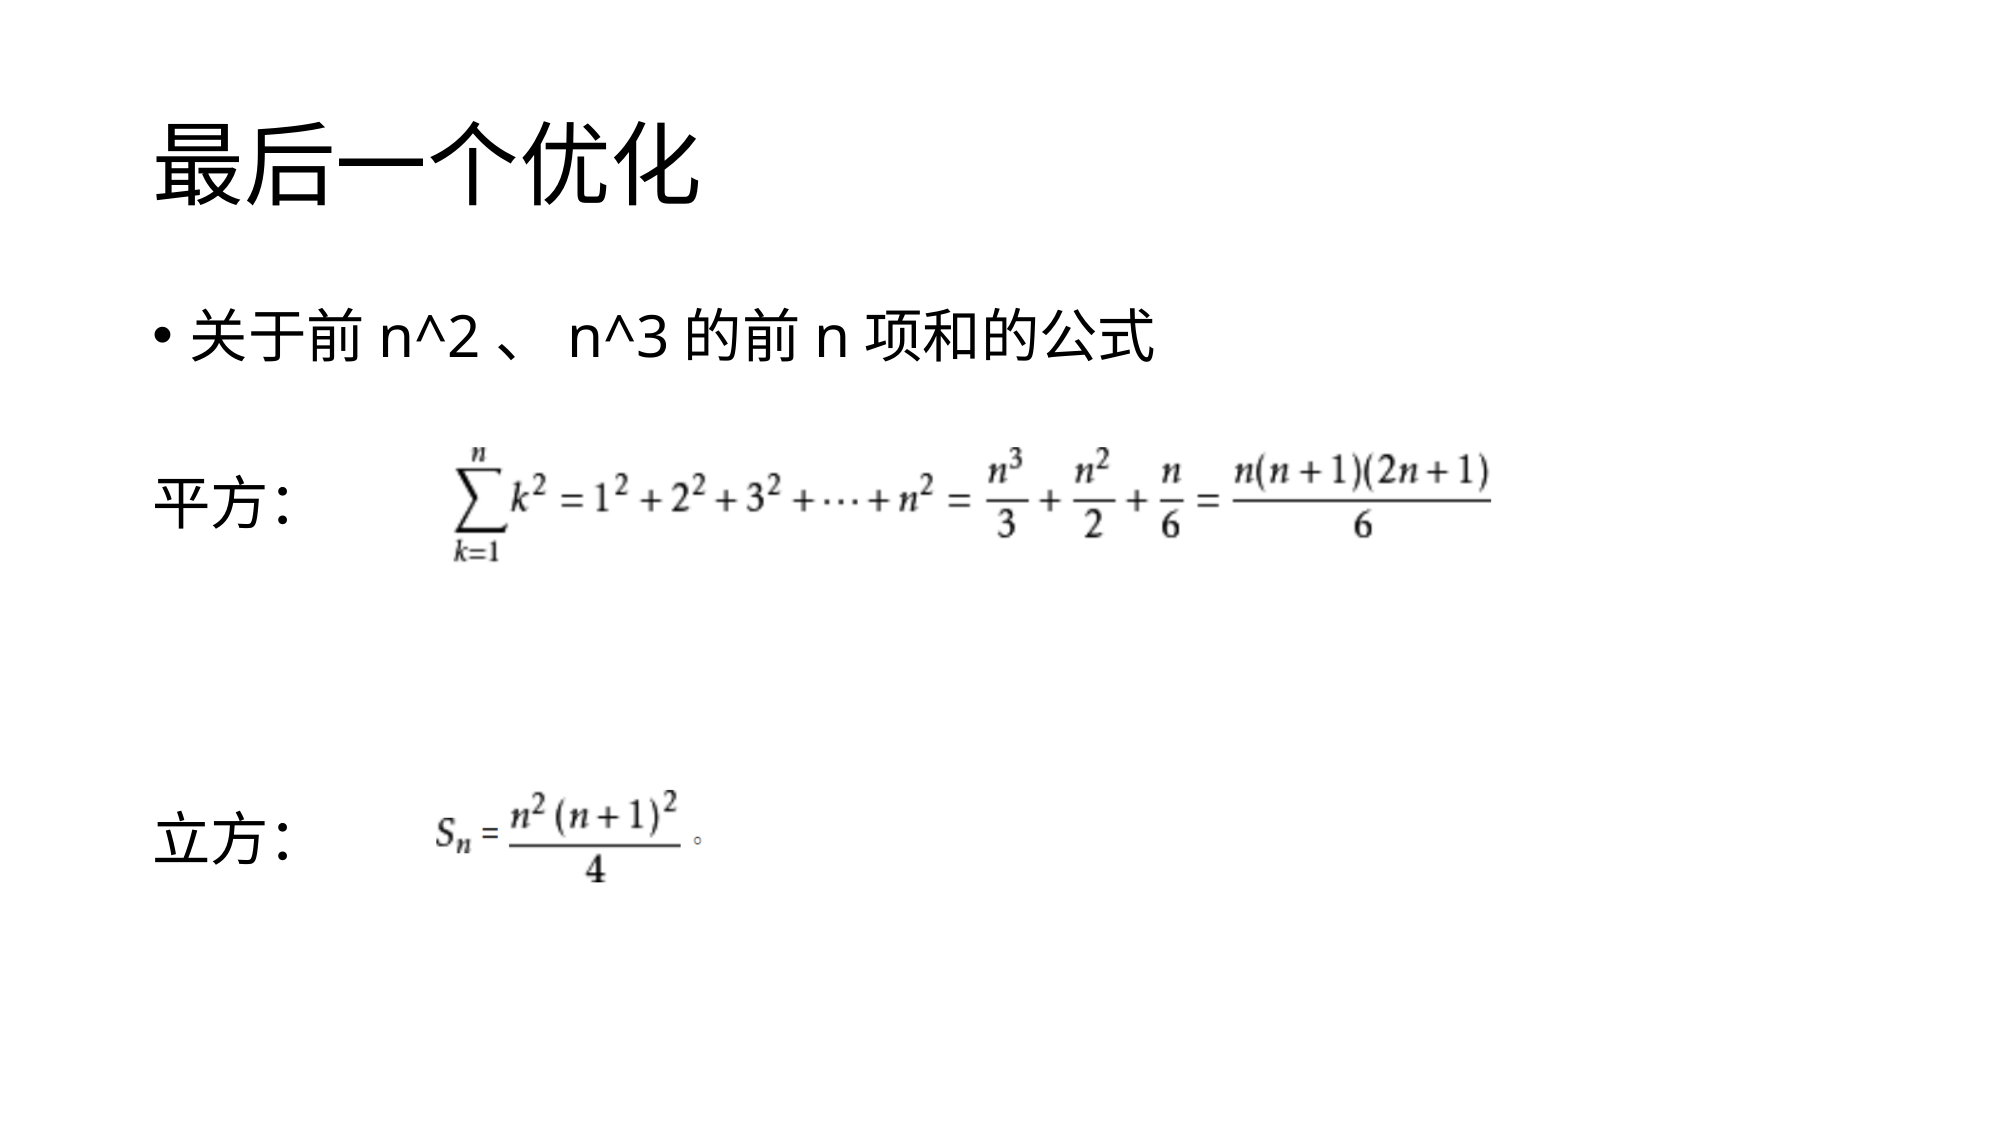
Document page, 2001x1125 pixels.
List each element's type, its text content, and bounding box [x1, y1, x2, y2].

title 最后一个优化 [137, 59, 1863, 278]
picture [434, 775, 771, 933]
picture [445, 441, 1555, 594]
list 关于前n^2、n^3的前n项和的公式 平方： 立方： [137, 299, 1863, 1014]
